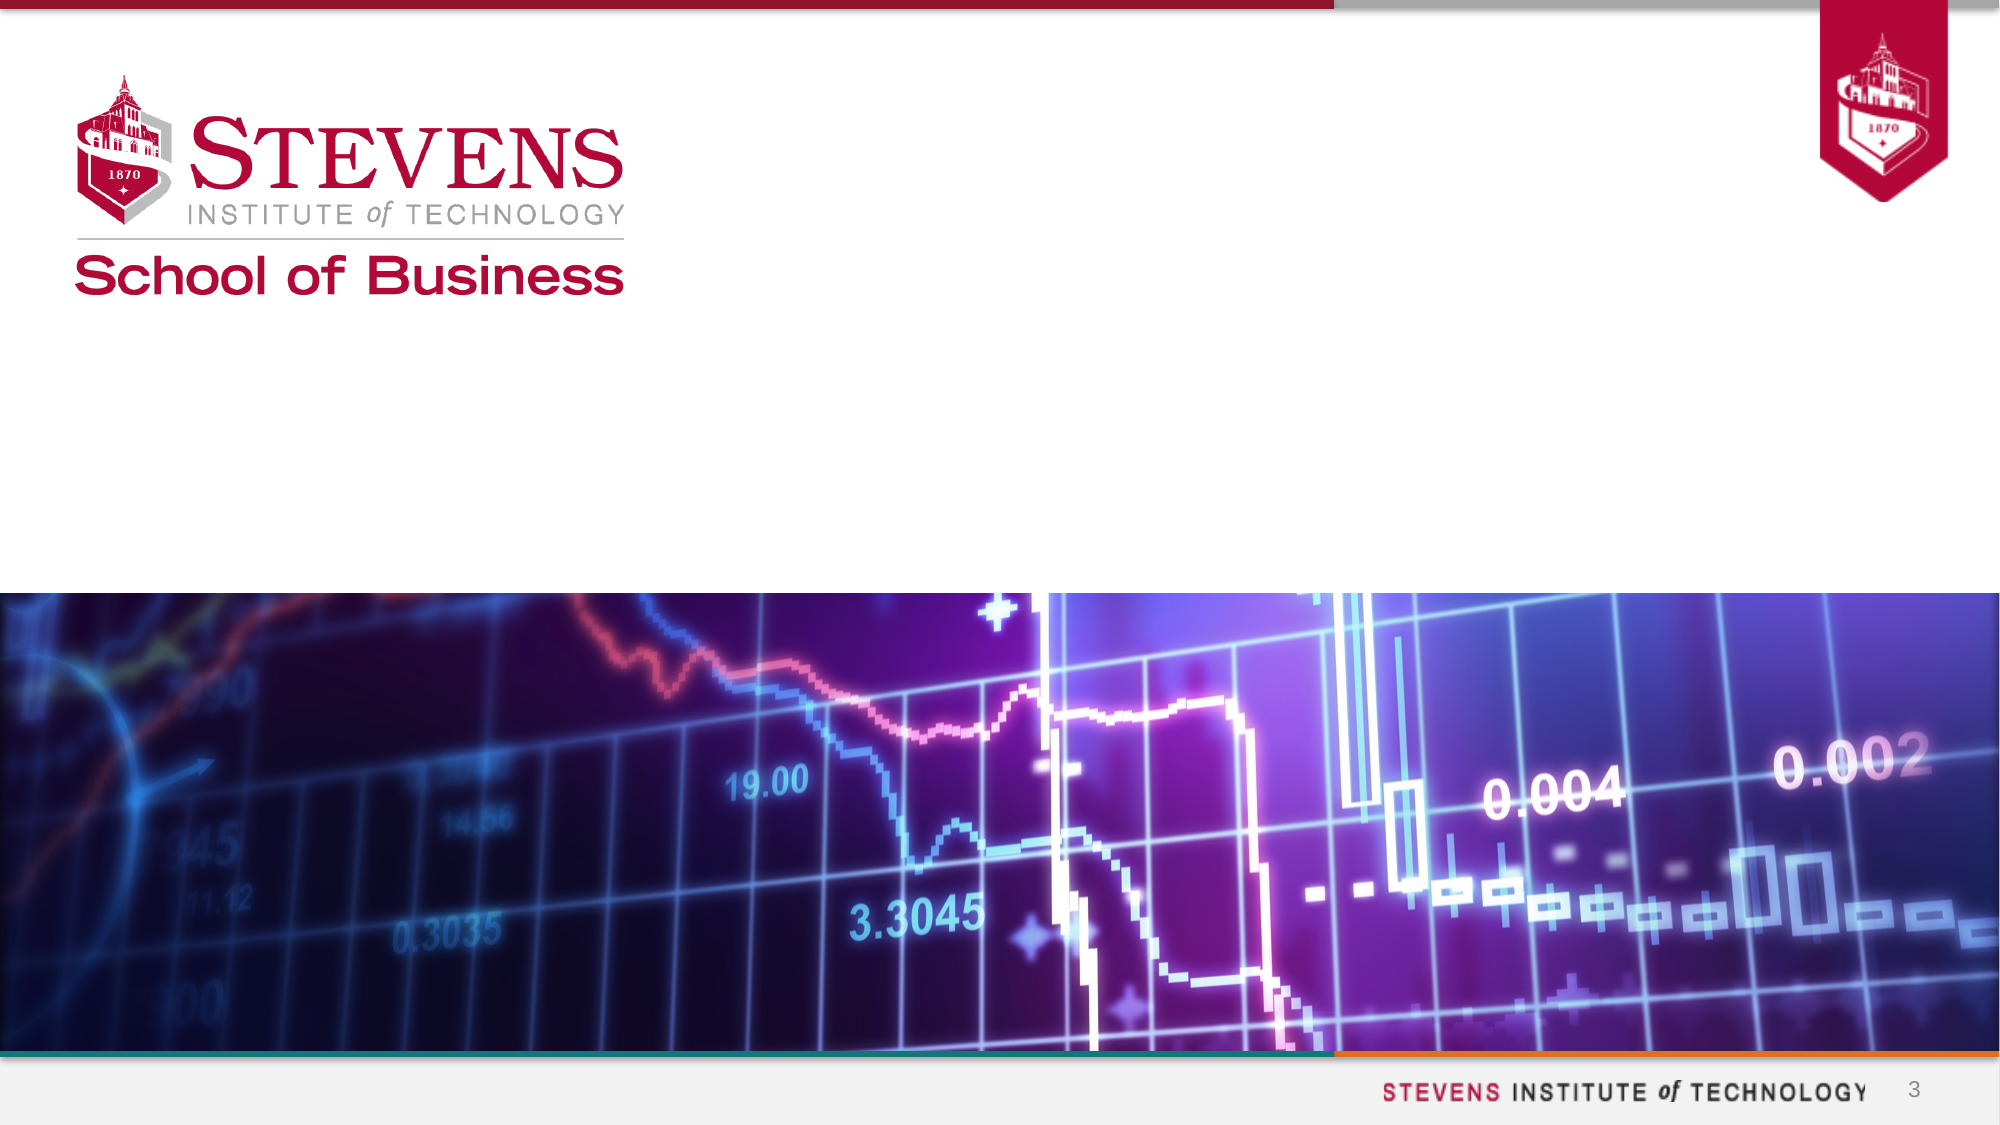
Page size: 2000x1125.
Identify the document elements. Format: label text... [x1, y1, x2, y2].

slide_number 3 [1862, 1063, 1967, 1118]
picture [75, 75, 624, 295]
picture [0, 593, 2000, 1052]
